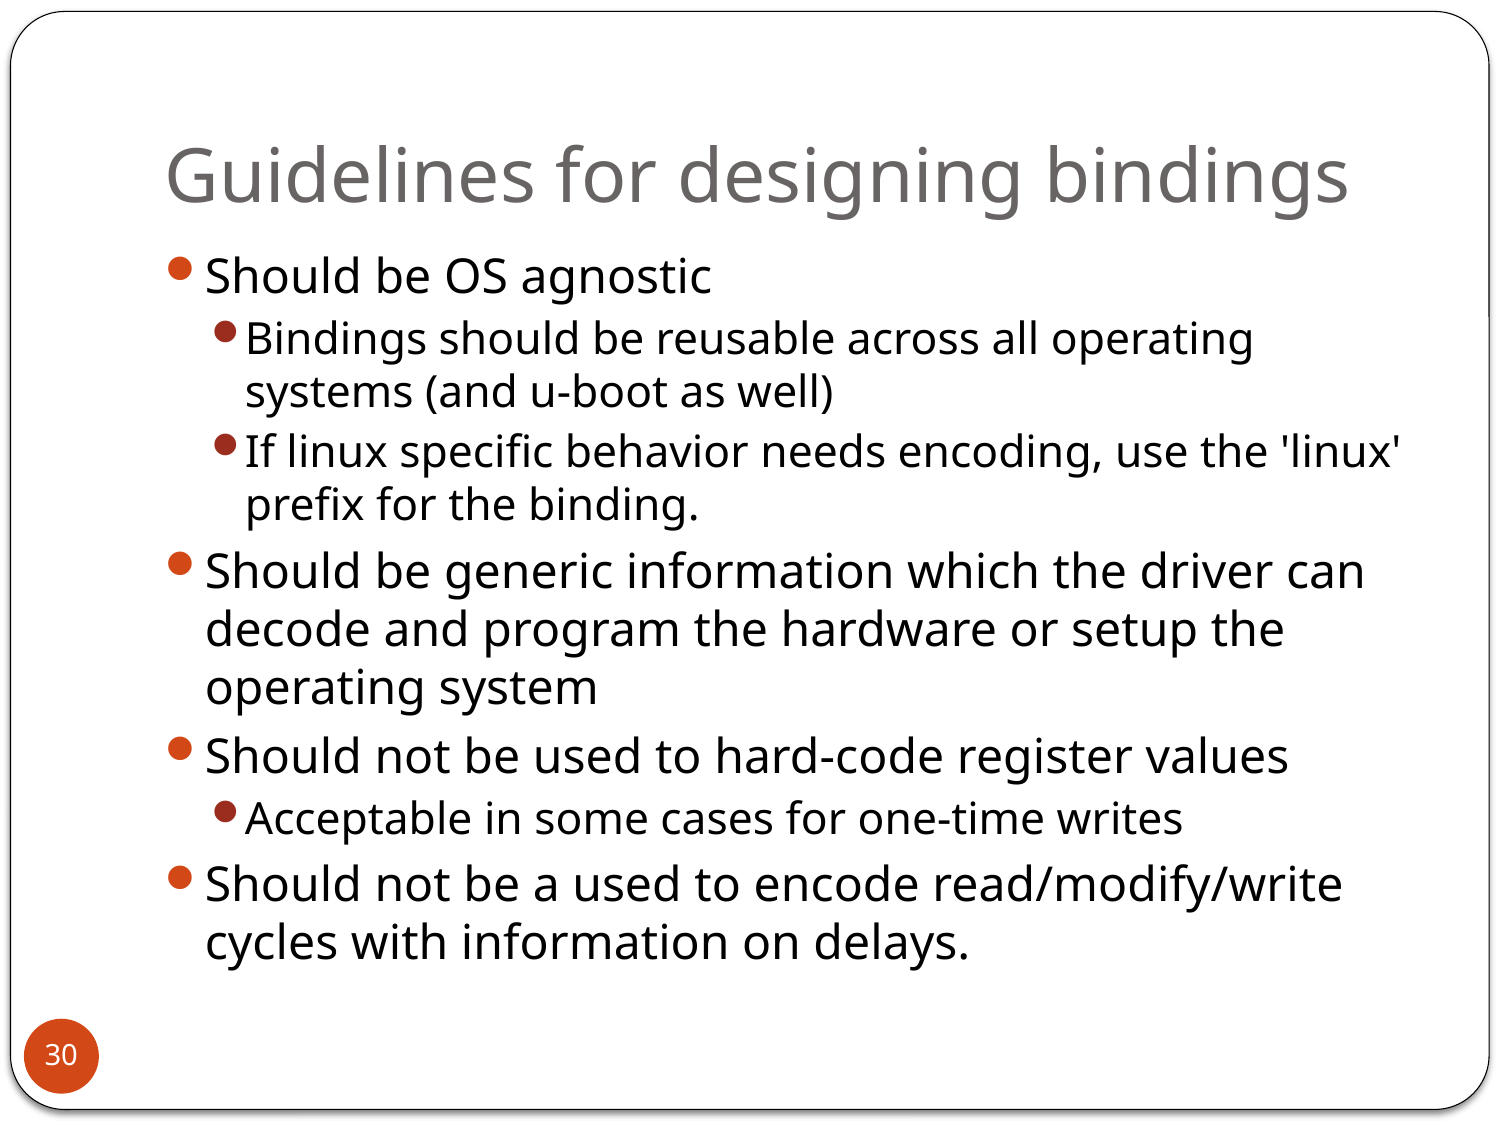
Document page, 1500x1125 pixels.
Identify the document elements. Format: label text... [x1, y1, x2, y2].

title Guidelines for designing bindings [150, 45, 1425, 233]
slide_number 30 [23, 1018, 99, 1094]
list Should be OS agnostic Bindings should be reusable across all operating systems (and u-boot as well) If linux specific behavior needs encoding, use the 'linux' prefix for the binding. Should be generic information which the driver can decode and program the hardware or setup the operating system Should not be used to hard-code register values Acceptable in some cases for one-time writes Should not be a used to encode read/modify/write cycles with information on delays. [150, 237, 1425, 988]
